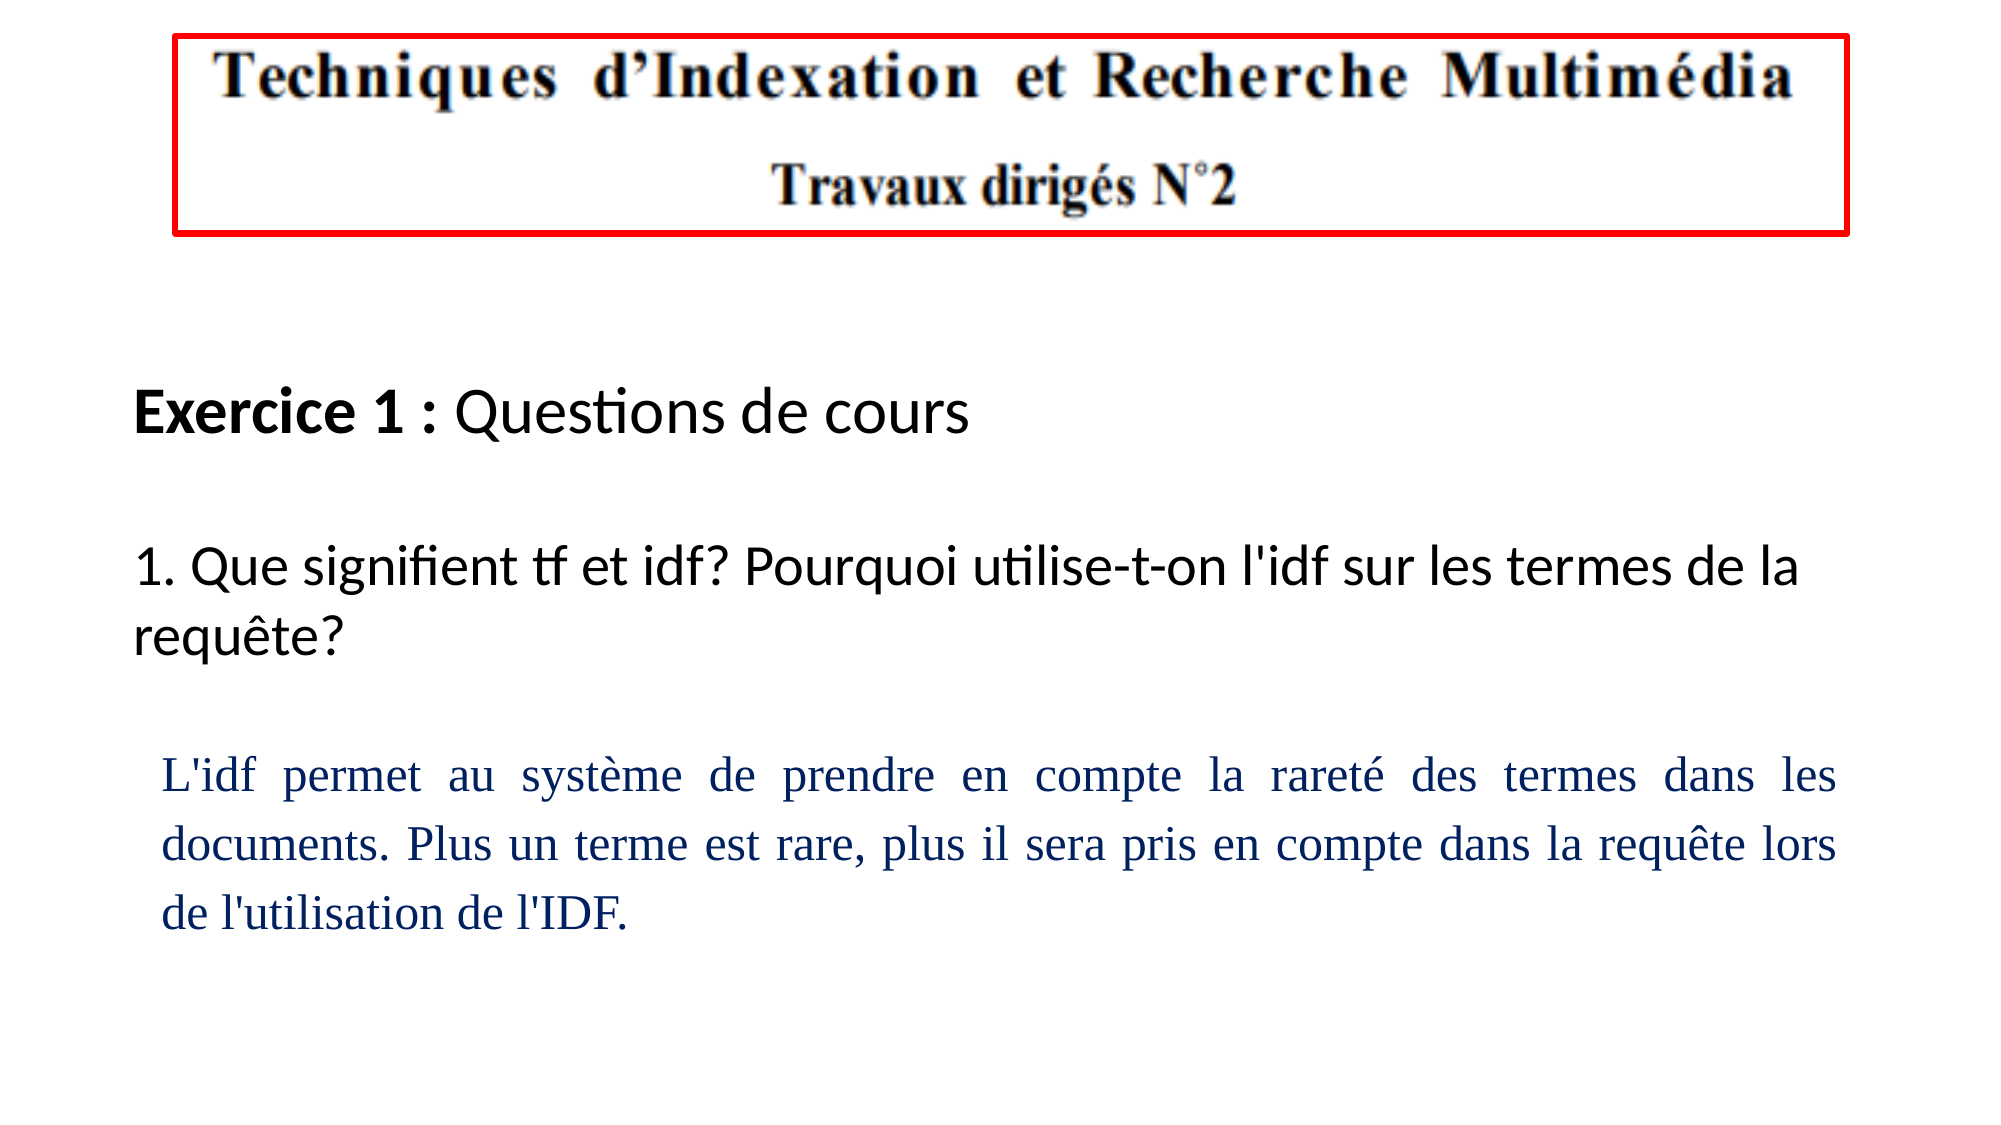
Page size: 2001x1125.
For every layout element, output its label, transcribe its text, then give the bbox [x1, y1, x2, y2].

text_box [1799, 24, 1913, 125]
picture [178, 38, 1845, 231]
text_box L'idf permet au système de prendre en compte la rareté des termes dans les documents. Plus un terme est rare, plus il sera pris en compte dans la requête lors de l'utilisation de l'IDF. [146, 725, 1854, 947]
text_box Exercice 1 : Questions de cours 1. Que signifient tf et idf? Pourquoi utilise-t-on l'idf sur les termes de la requête? [118, 359, 1938, 675]
